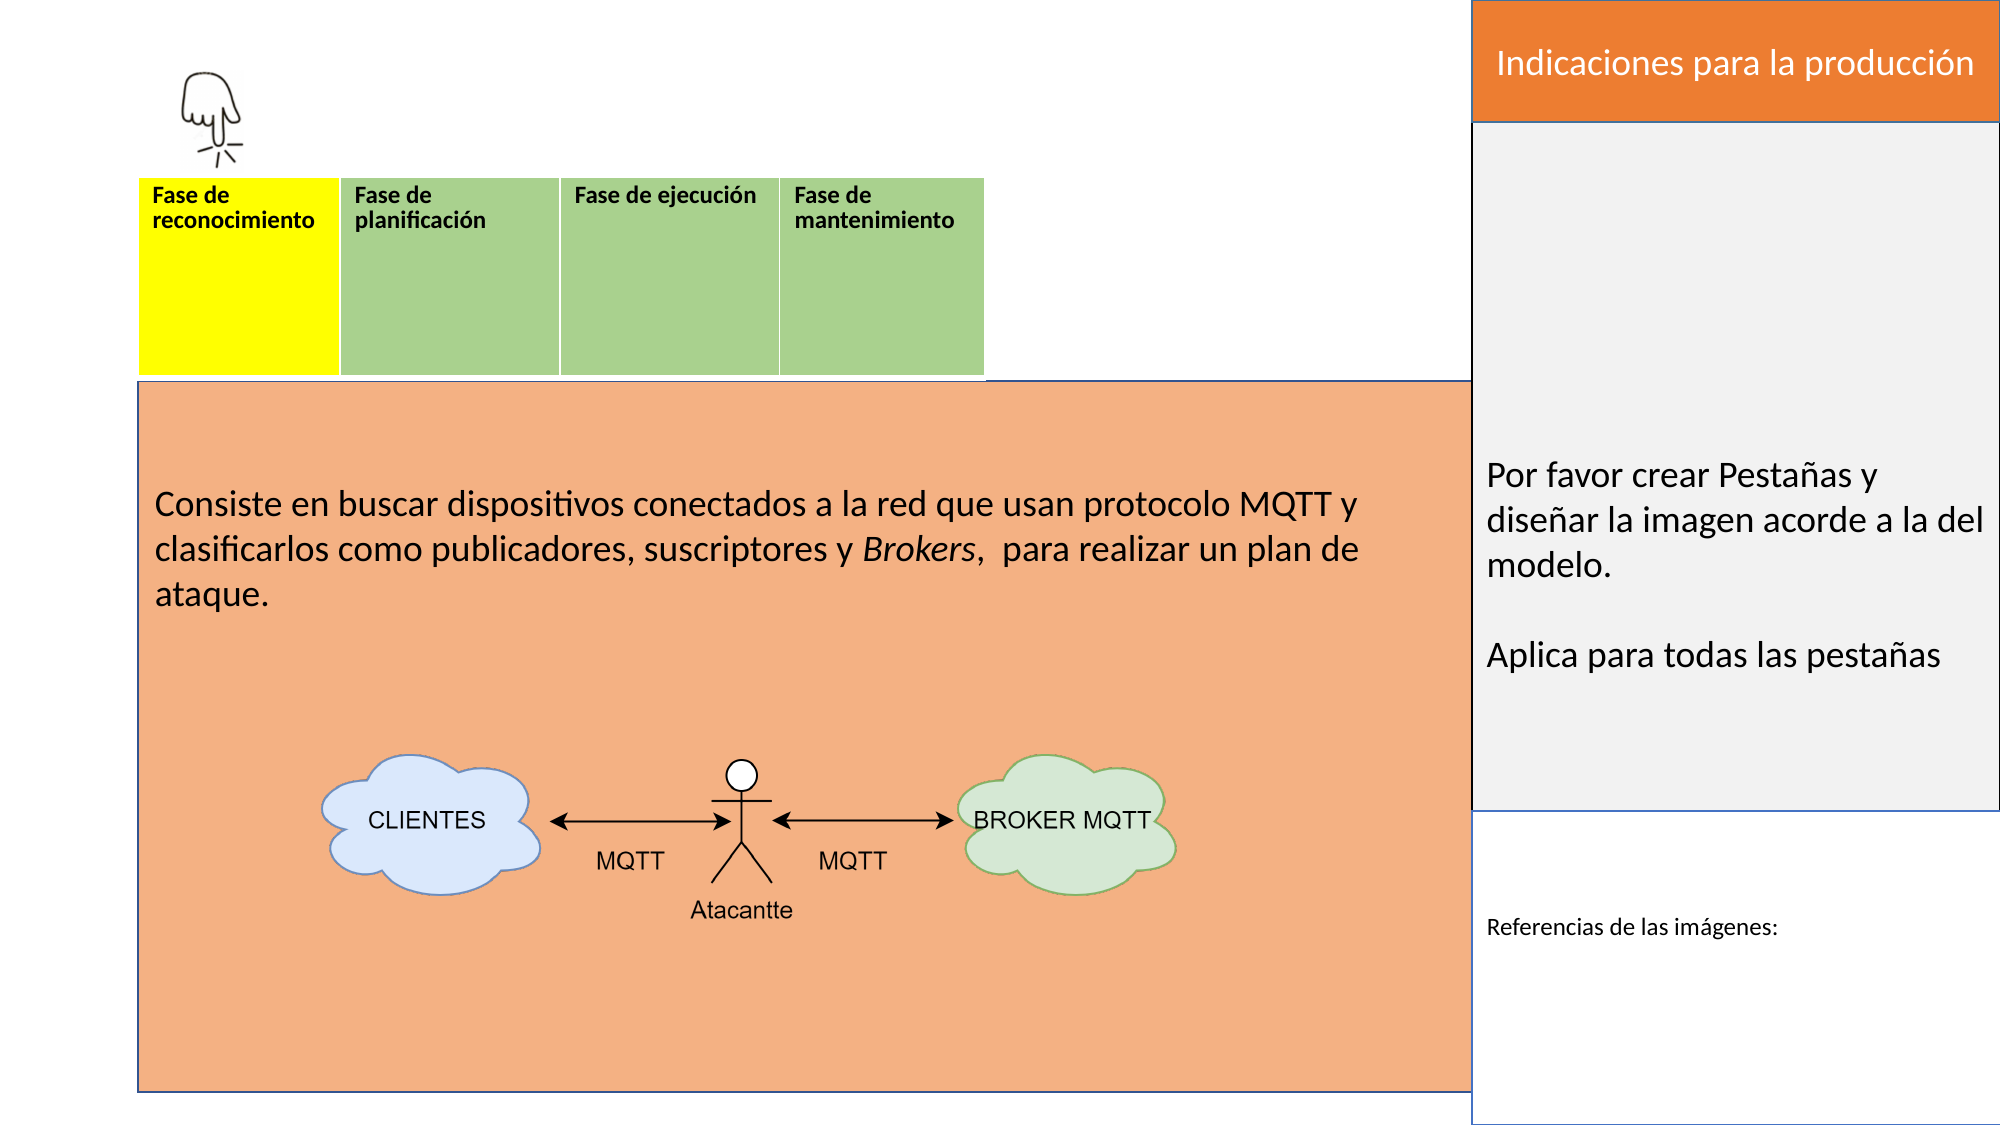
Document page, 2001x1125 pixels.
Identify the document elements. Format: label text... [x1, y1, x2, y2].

table_header Fase de reconocimiento [139, 178, 339, 375]
text_box Referencias de las imágenes: [1471, 811, 2000, 1125]
table_header Fase de mantenimiento [780, 178, 984, 375]
table_header Fase de planificación [341, 178, 559, 375]
picture [180, 70, 244, 173]
text_box Por favor crear Pestañas y diseñar la imagen acorde a la del modelo. Aplica para todas las pestañas [1471, 122, 2000, 811]
table_header Fase de ejecución [561, 178, 779, 375]
text_box [137, 380, 1471, 1093]
text_box Consiste en buscar dispositivos conectados a la red que usan protocolo MQTT y clasificarlos como publicadores, suscriptores y Brokers, para realizar un plan de ataque. [140, 471, 1471, 652]
text_box Indicaciones para la producción [1471, 0, 2000, 122]
picture [285, 718, 1206, 949]
